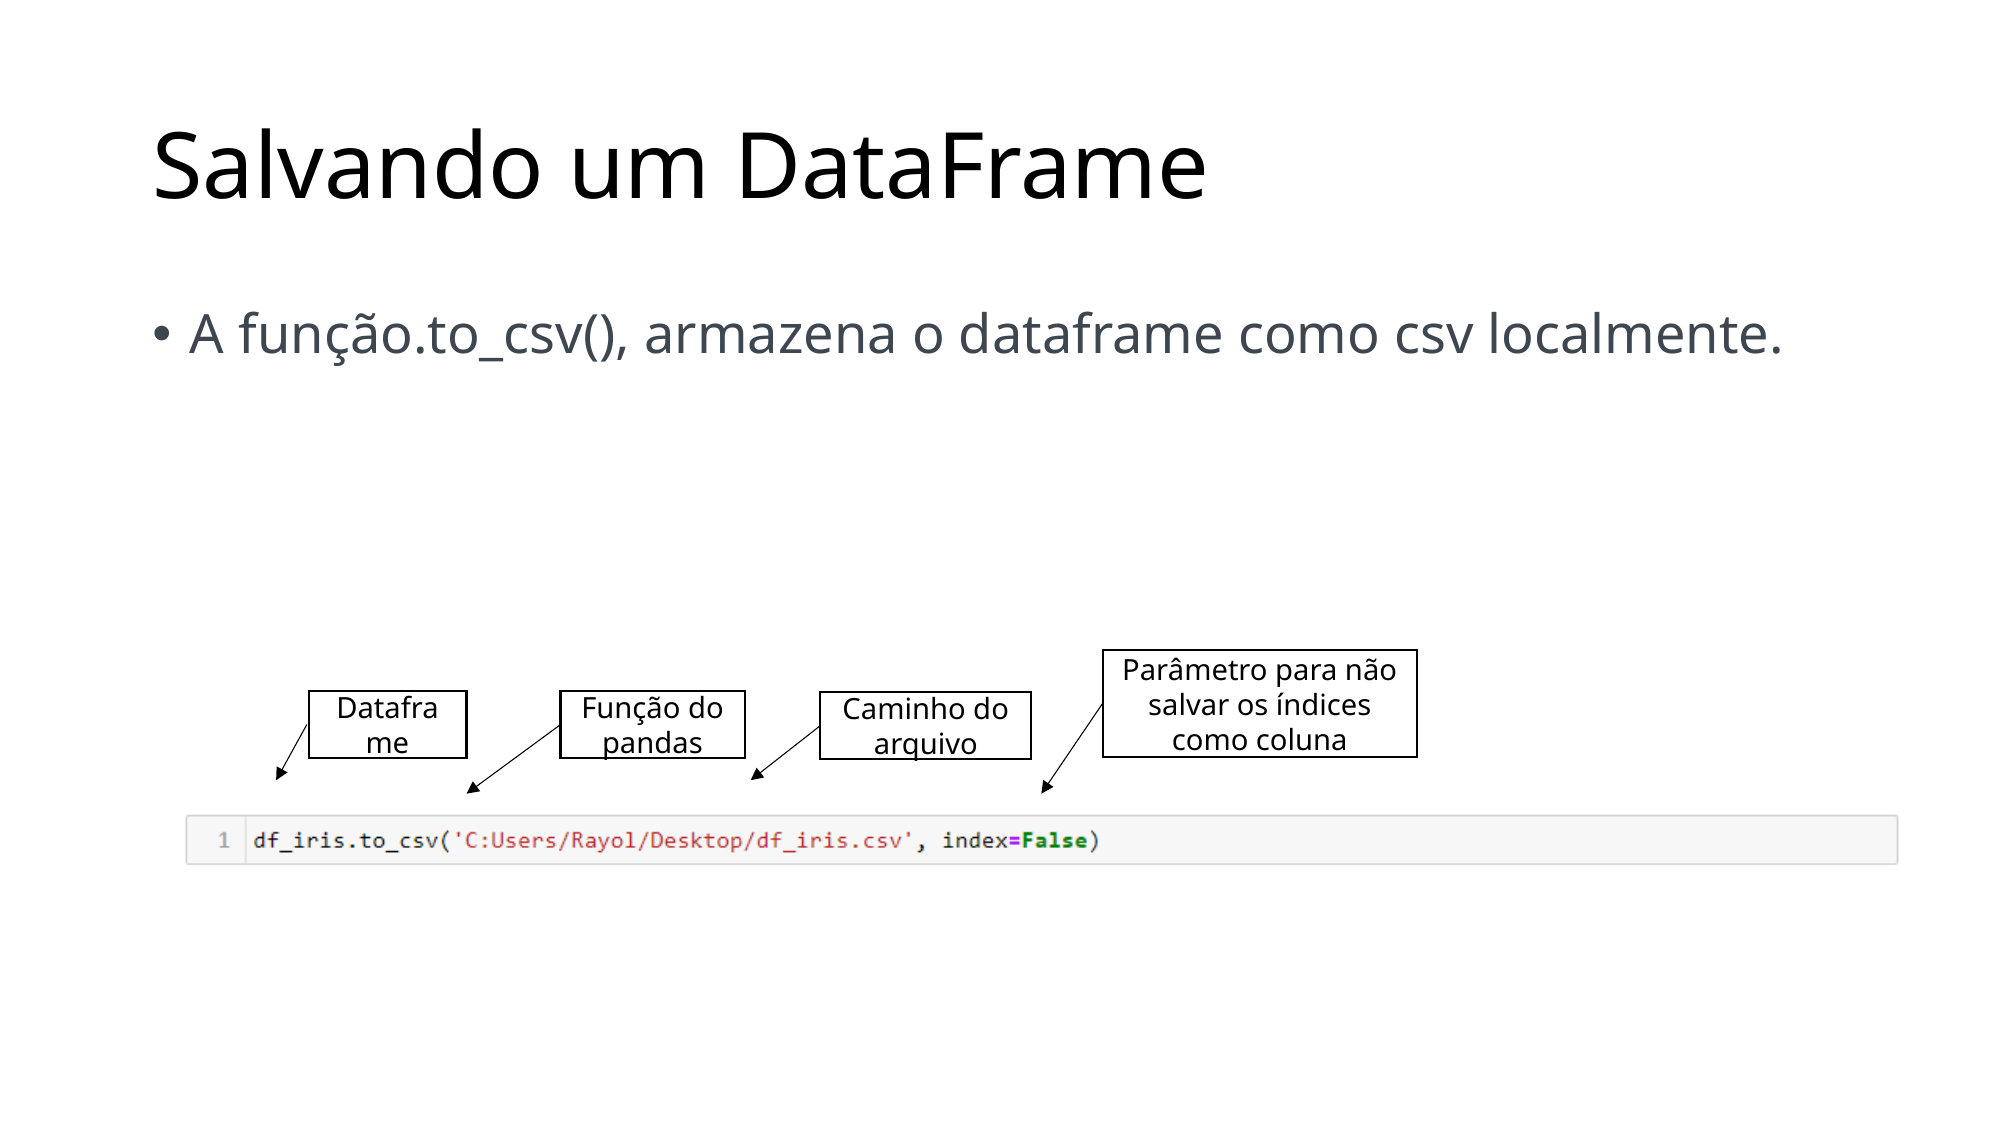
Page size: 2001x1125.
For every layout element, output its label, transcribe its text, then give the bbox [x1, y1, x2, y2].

list A função.to_csv(), armazena o dataframe como csv localmente. [137, 299, 1863, 1014]
text_box Caminho do arquivo [819, 691, 1032, 760]
title Salvando um DataFrame [137, 59, 1863, 278]
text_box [466, 724, 561, 794]
text_box Dataframe [308, 690, 468, 759]
text_box Parâmetro para não salvar os índices como coluna [1102, 649, 1418, 758]
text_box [1041, 703, 1103, 794]
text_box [750, 725, 821, 781]
text_box Função do pandas [559, 690, 746, 759]
picture [178, 811, 1908, 873]
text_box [276, 724, 307, 781]
